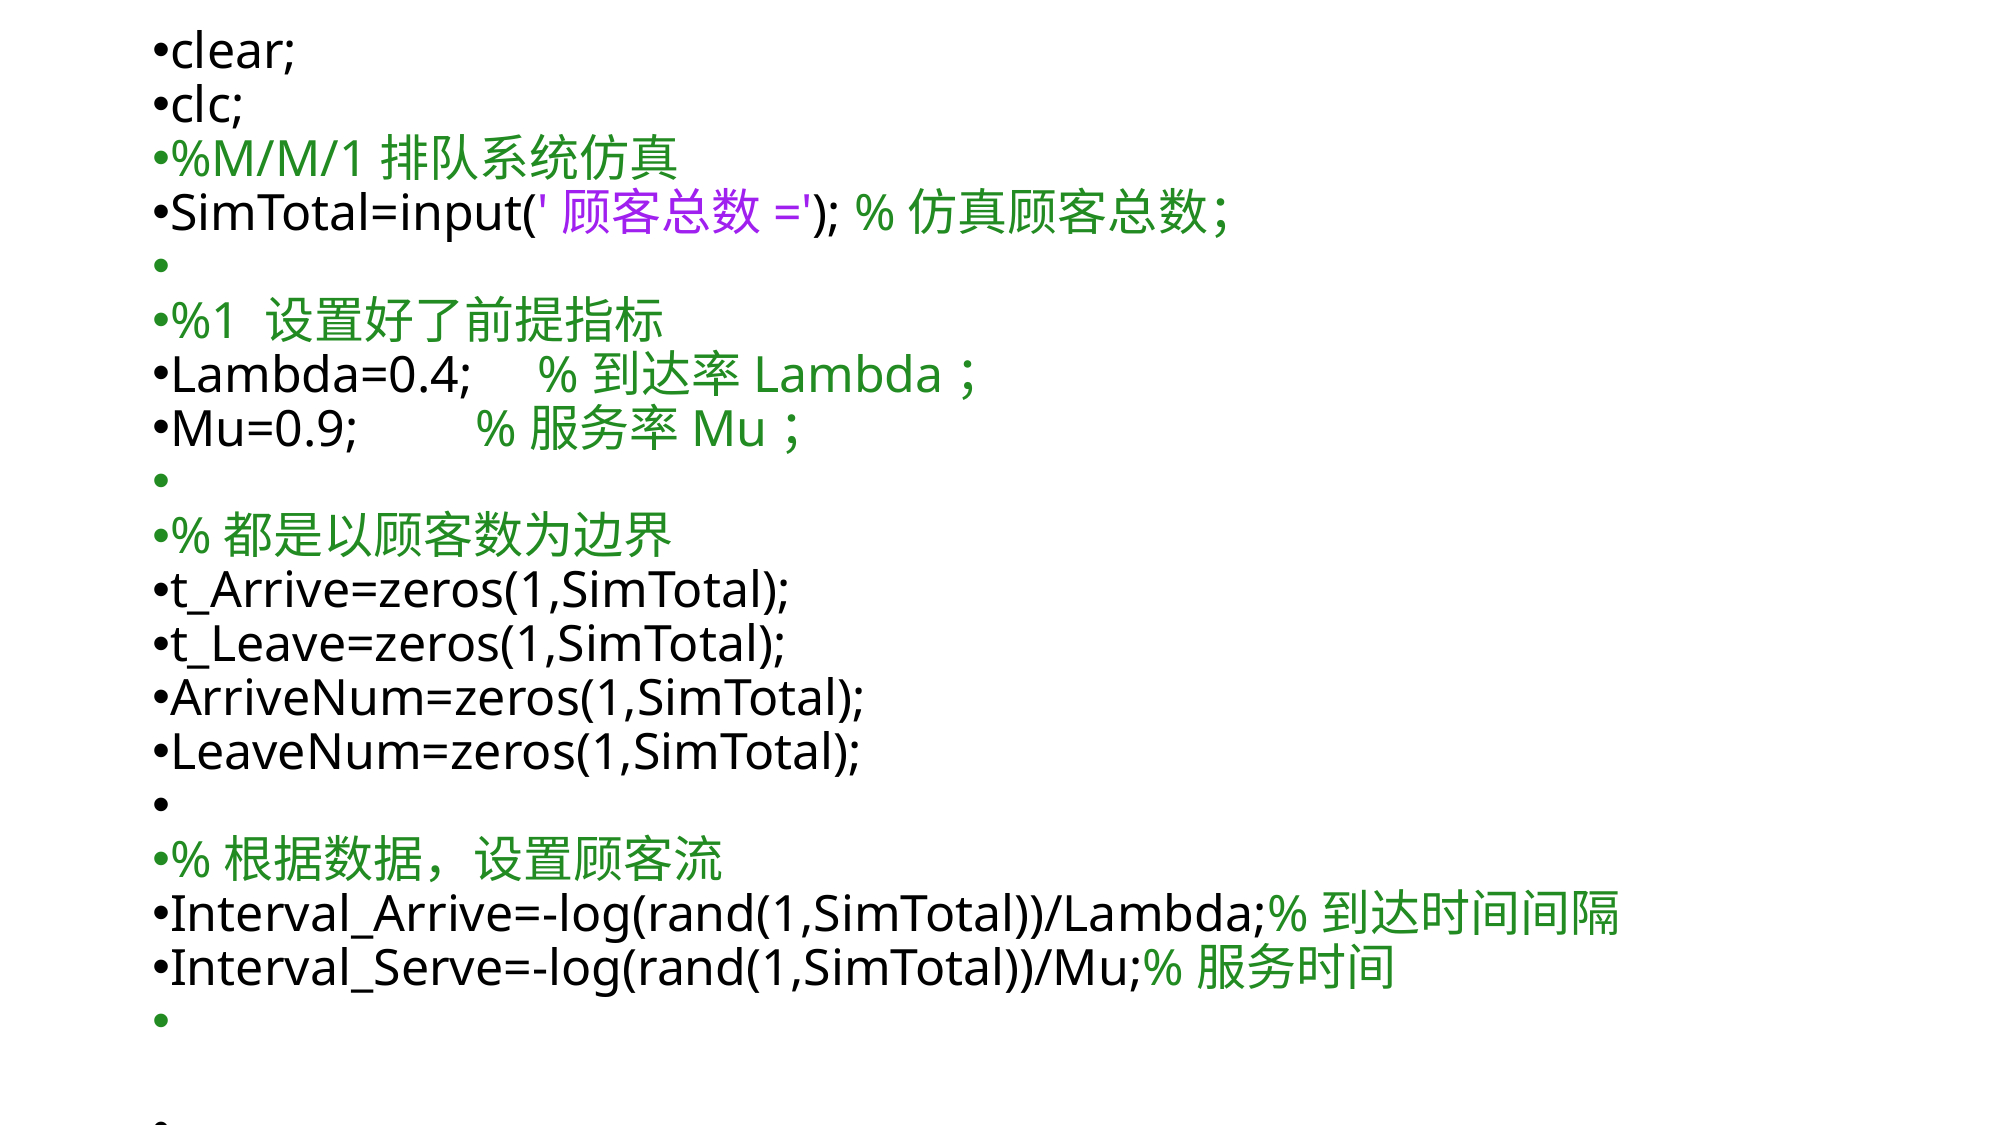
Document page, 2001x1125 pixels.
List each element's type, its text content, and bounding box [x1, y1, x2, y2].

list clear; clc; %M/M/1排队系统仿真 SimTotal=input('顾客总数='); %仿真顾客总数； %1 设置好了前提指标 Lambda=0.4; %到达率Lambda； Mu=0.9; %服务率Mu； %都是以顾客数为边界 t_Arrive=zeros(1,SimTotal); t_Leave=zeros(1,SimTotal); ArriveNum=zeros(1,SimTotal); LeaveNum=zeros(1,SimTotal); %根据数据，设置顾客流 Interval_Arrive=-log(rand(1,SimTotal))/Lambda;%到达时间间隔 Interval_Serve=-log(rand(1,SimTotal))/Mu;%服务时间 [137, 17, 1863, 1014]
